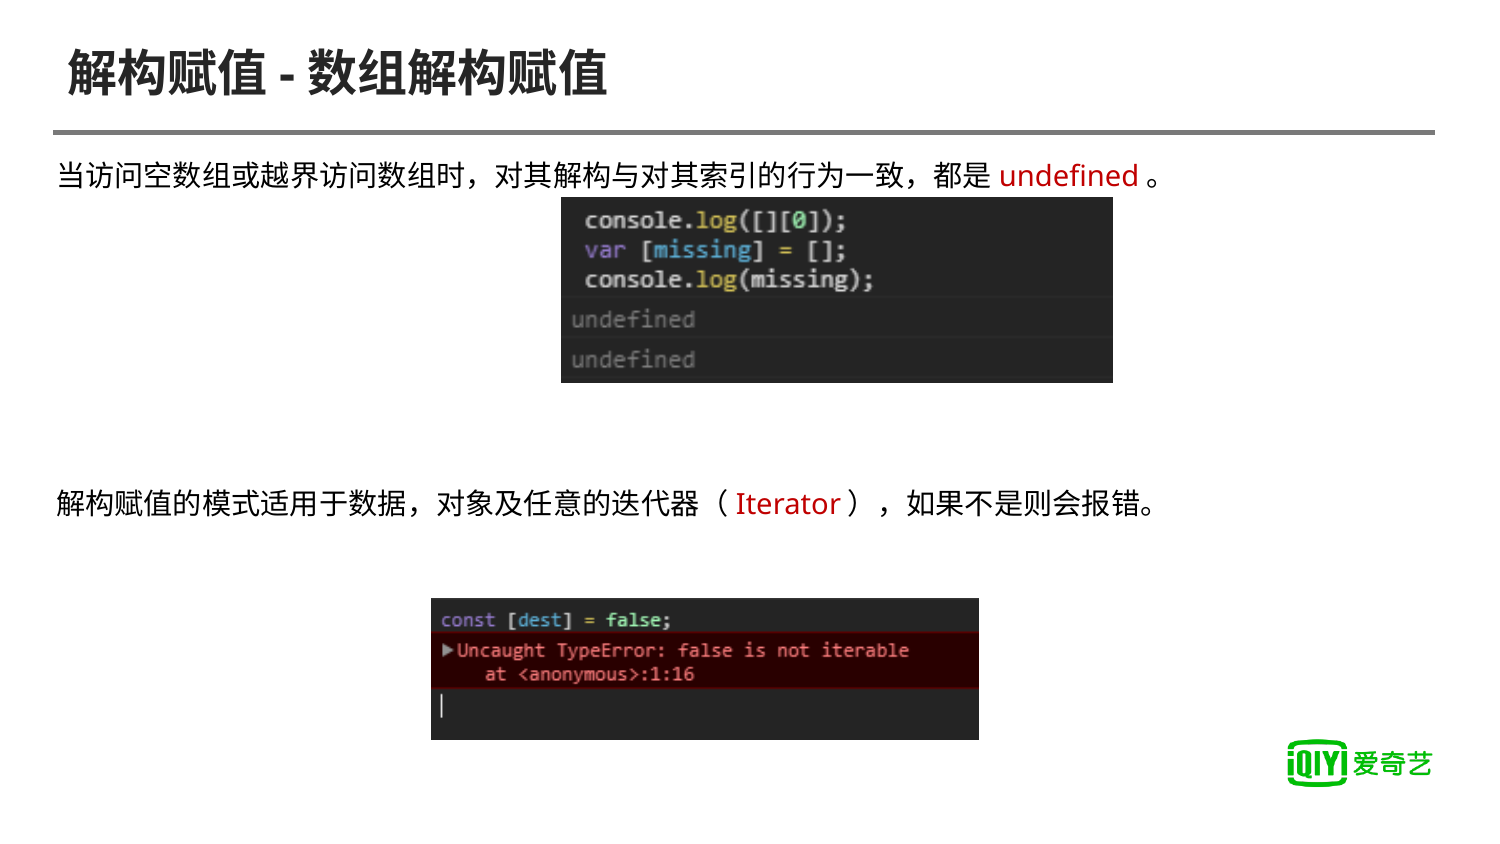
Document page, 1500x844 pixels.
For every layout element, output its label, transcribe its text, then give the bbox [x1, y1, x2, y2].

title 解构赋值-数组解构赋值 [53, 33, 1436, 115]
picture [430, 598, 980, 740]
list 当访问空数组或越界访问数组时，对其解构与对其索引的行为一致，都是undefined。 解构赋值的模式适用于数据，对象及任意的迭代器（Iterator），如果不是则会报错。 [41, 150, 1459, 836]
picture [560, 197, 1113, 383]
